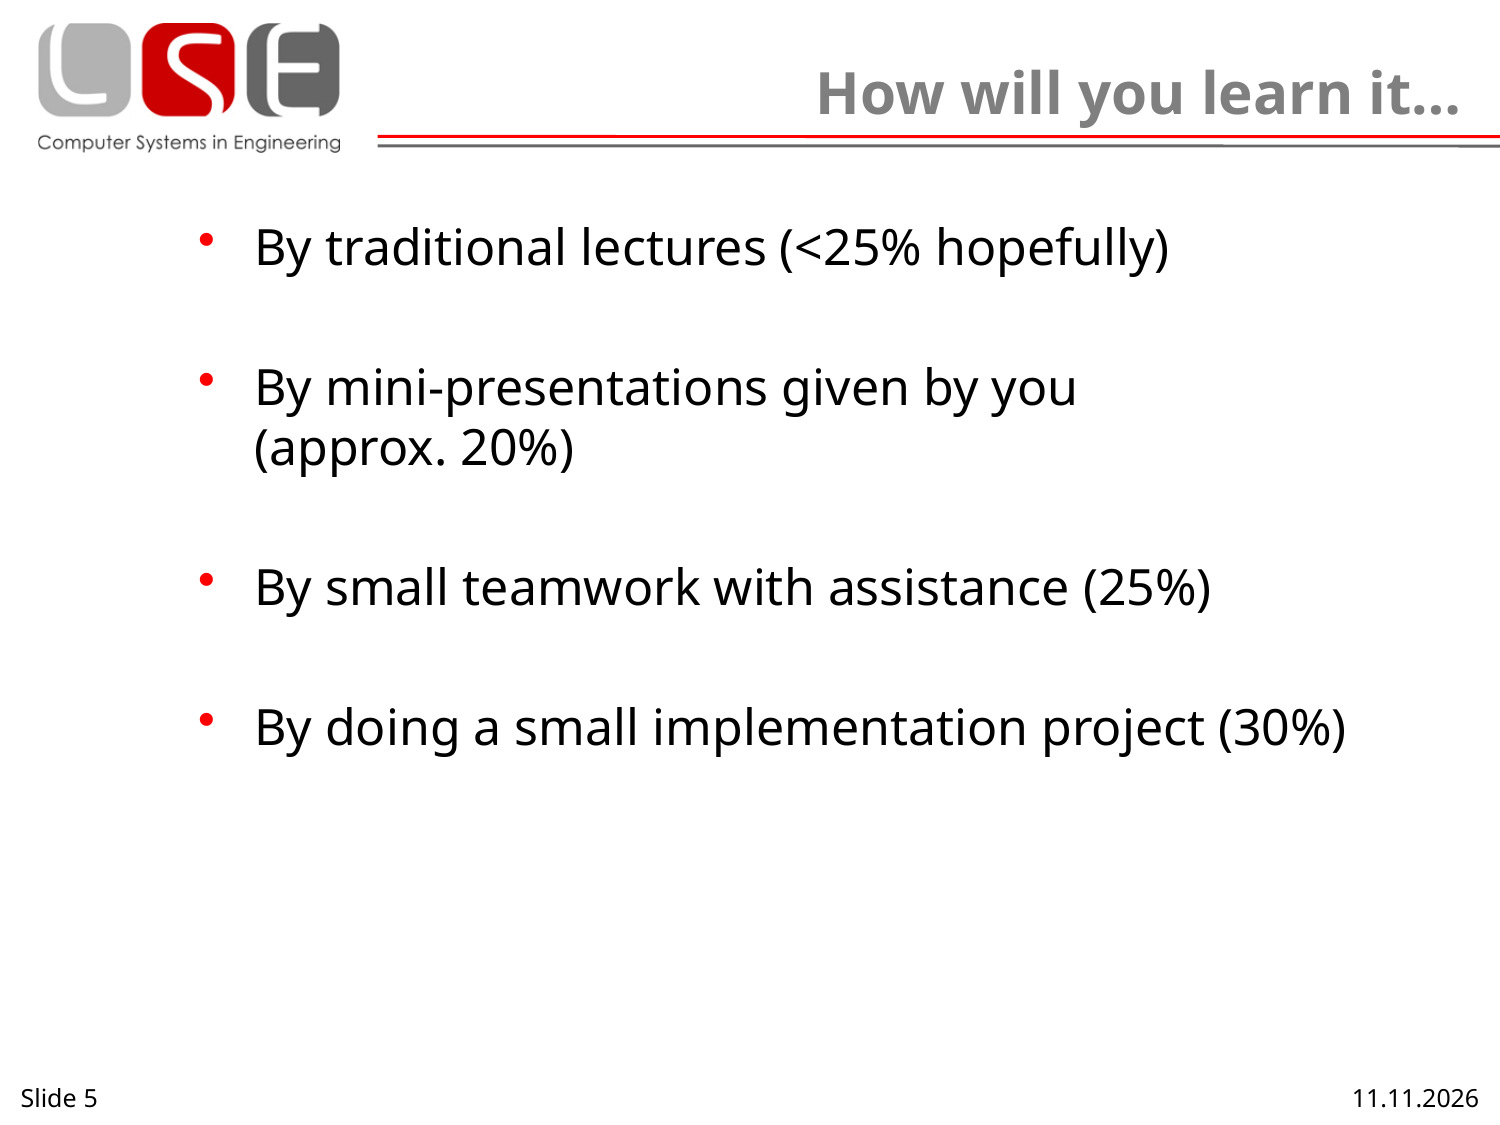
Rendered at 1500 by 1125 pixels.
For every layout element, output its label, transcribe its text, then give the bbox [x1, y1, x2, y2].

slide_number Slide 5 [5, 1076, 184, 1125]
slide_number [1127, 1076, 1495, 1124]
list By traditional lectures (<25% hopefully) By mini-presentations given by you (approx. 20%) By small teamwork with assistance (25%) By doing a small implementation project (30%) [182, 207, 1471, 1024]
title How will you learn it… [363, 32, 1477, 150]
picture [38, 23, 340, 153]
